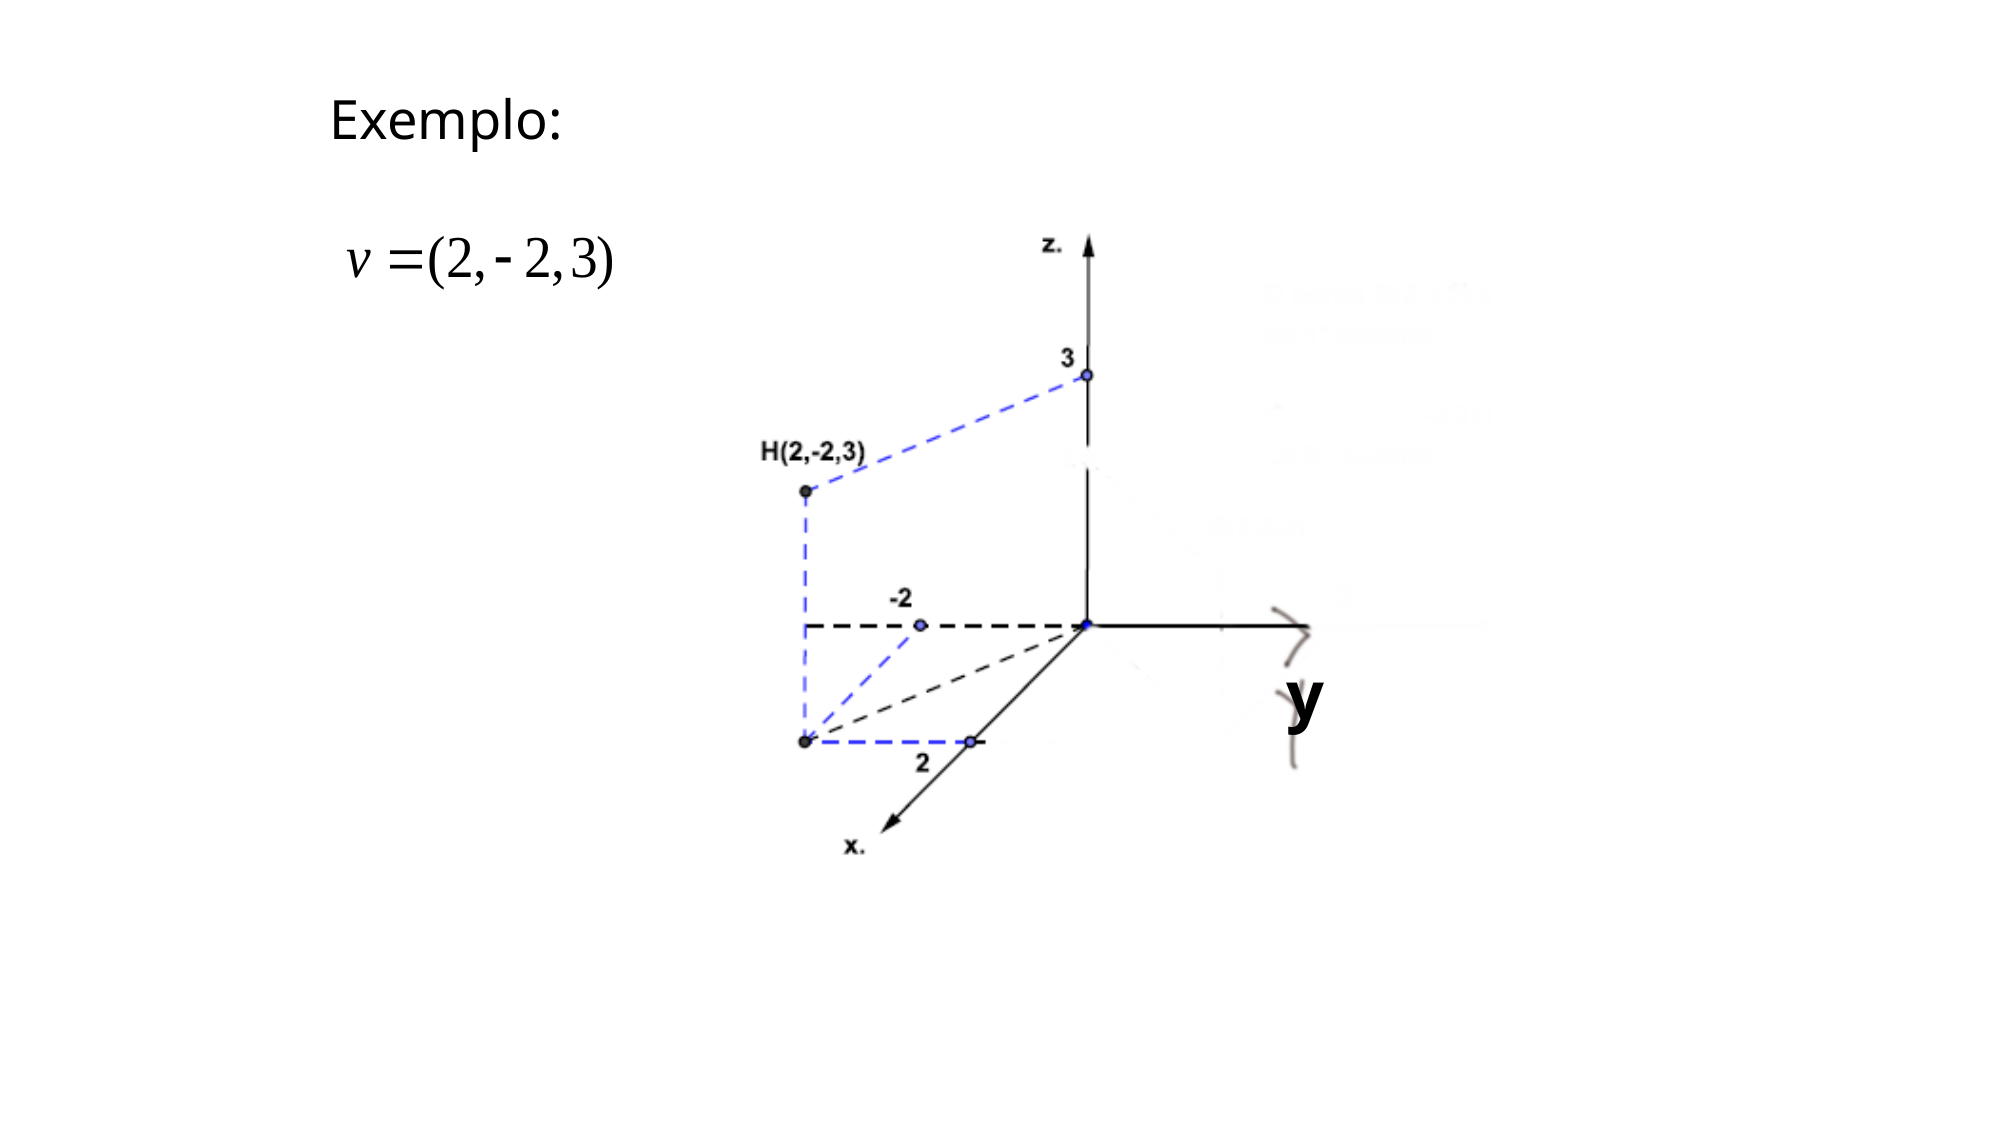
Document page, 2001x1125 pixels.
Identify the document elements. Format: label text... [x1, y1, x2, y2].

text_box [338, 207, 626, 303]
picture [609, 160, 1492, 1055]
text_box Exemplo: [314, 78, 1697, 268]
